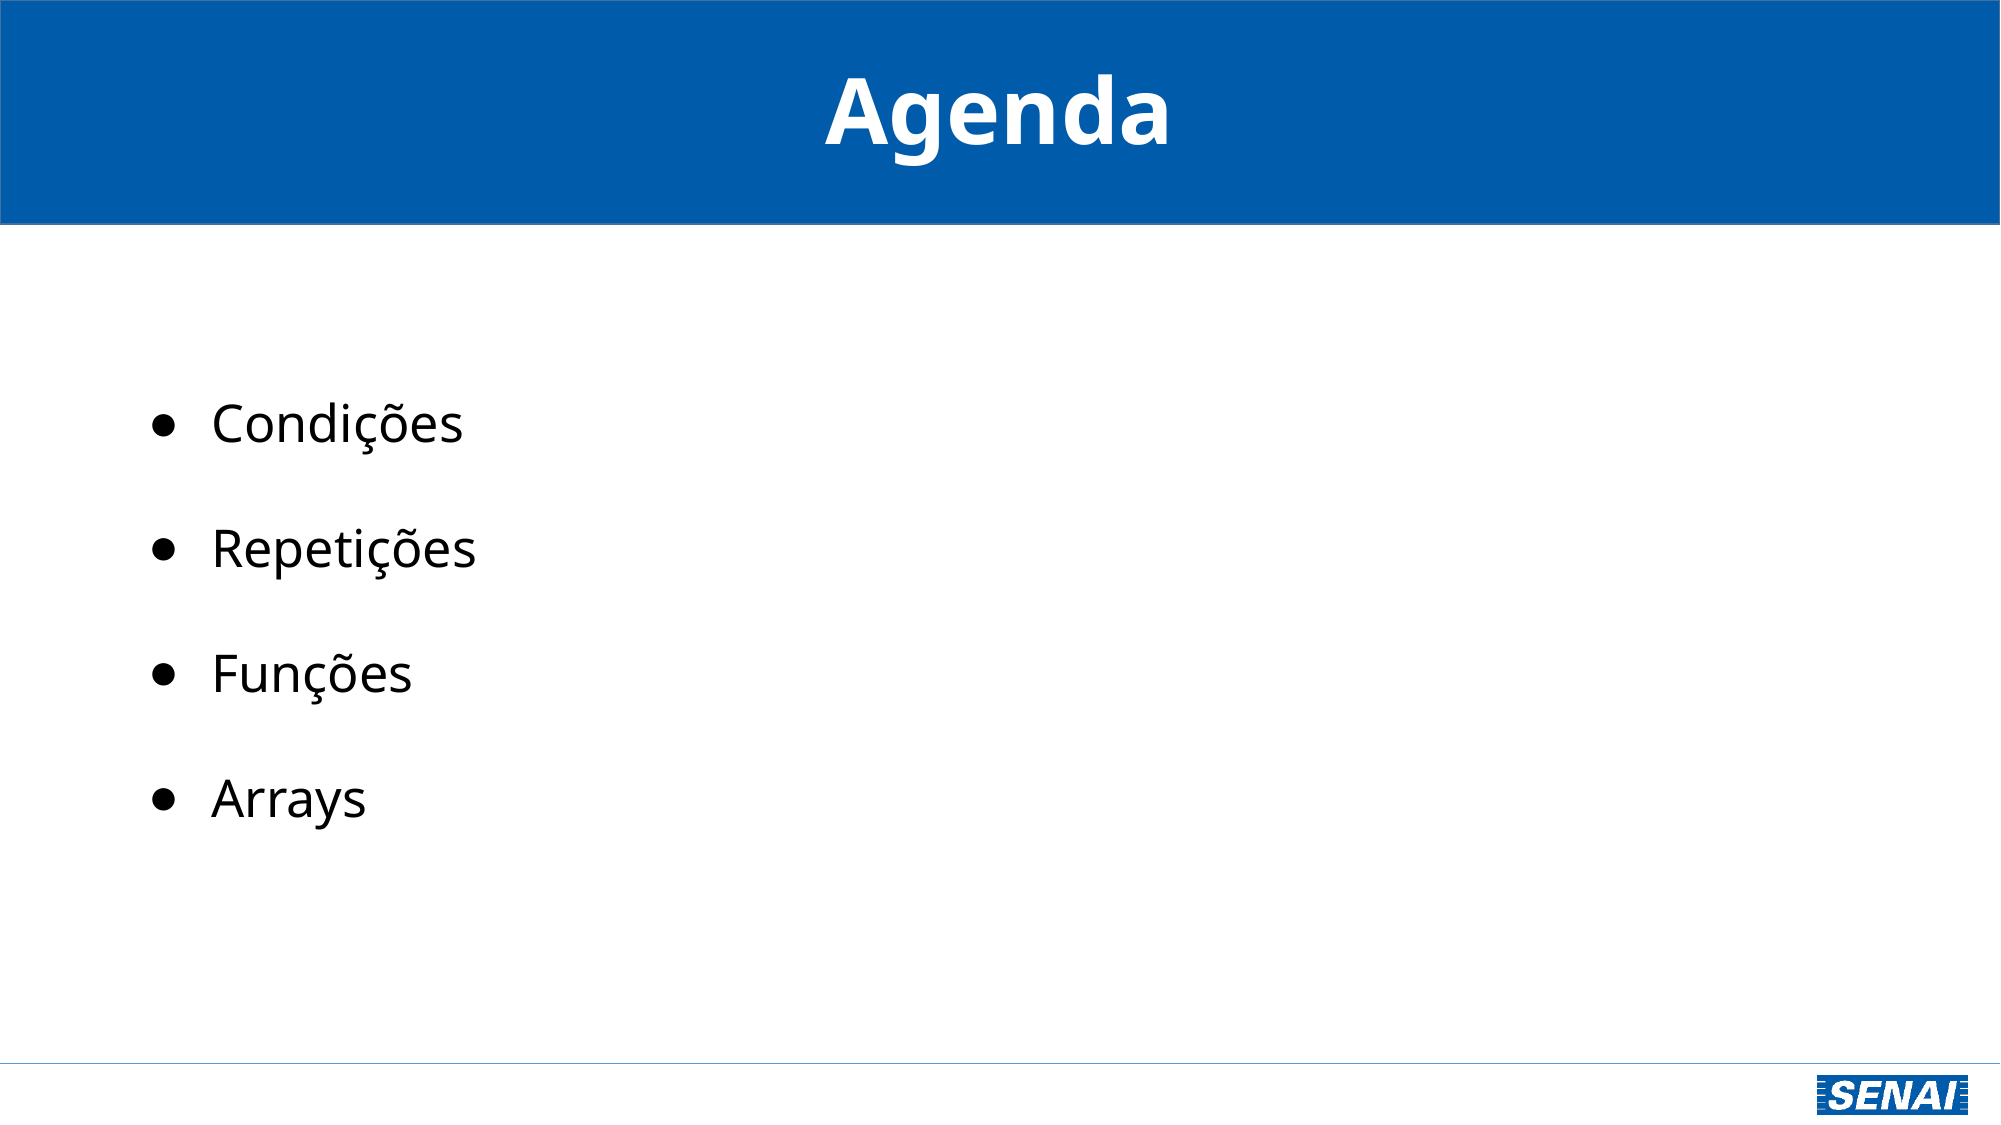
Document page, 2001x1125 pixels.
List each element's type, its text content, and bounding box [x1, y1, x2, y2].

text_box [0, 0, 2000, 6]
title Agenda [0, 6, 2000, 224]
picture [1817, 1075, 1968, 1115]
title Condições Repetições Funções Arrays [116, 228, 1905, 991]
